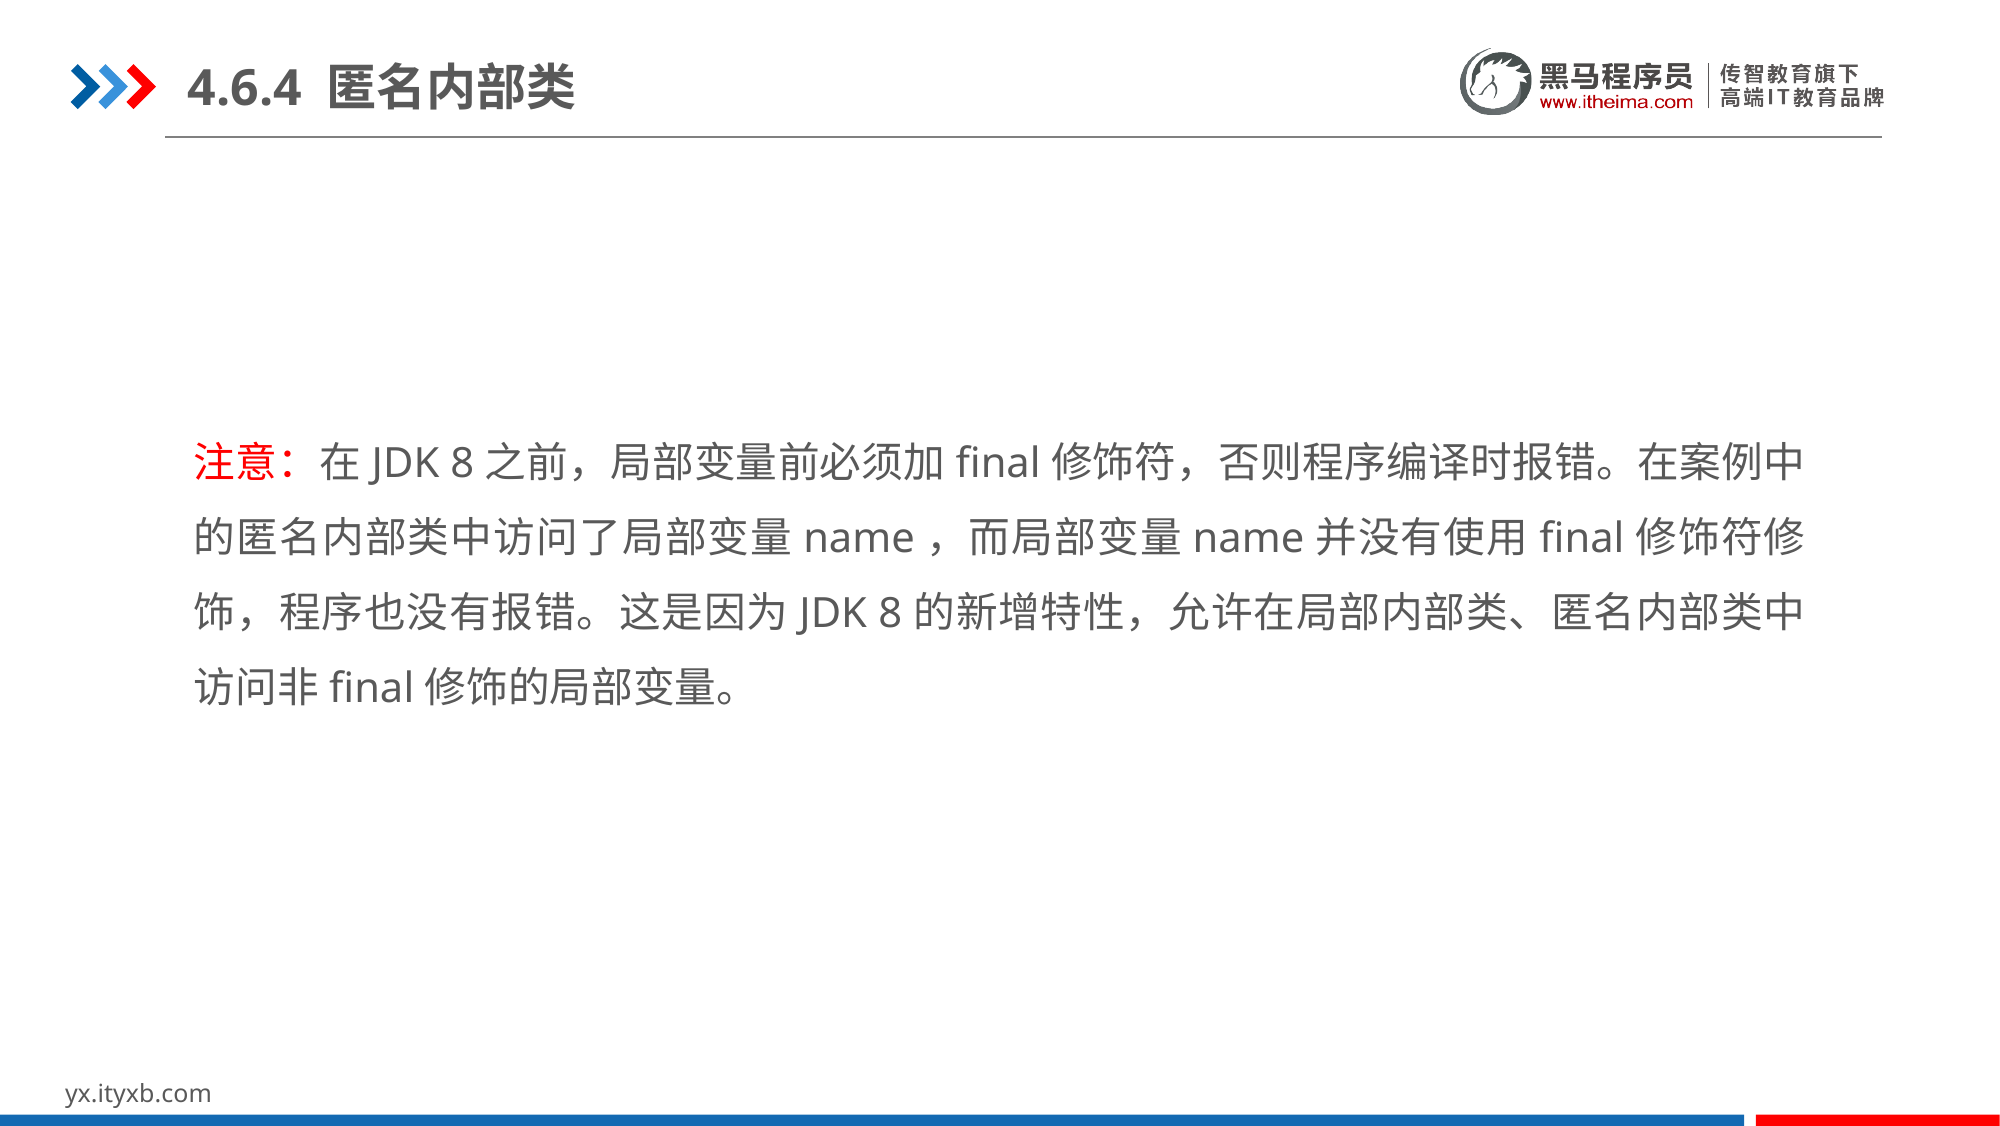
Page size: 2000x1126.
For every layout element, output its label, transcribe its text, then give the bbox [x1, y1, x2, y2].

picture [1460, 48, 1887, 115]
text_box 4.6.4 匿名内部类 [187, 43, 827, 127]
text_box 注意：在JDK 8之前，局部变量前必须加final修饰符，否则程序编译时报错。在案例中的匿名内部类中访问了局部变量name，而局部变量name并没有使用final修饰符修饰，程序也没有报错。这是因为JDK 8的新增特性，允许在局部内部类、匿名内部类中访问非final修饰的局部变量。 [179, 403, 1821, 719]
